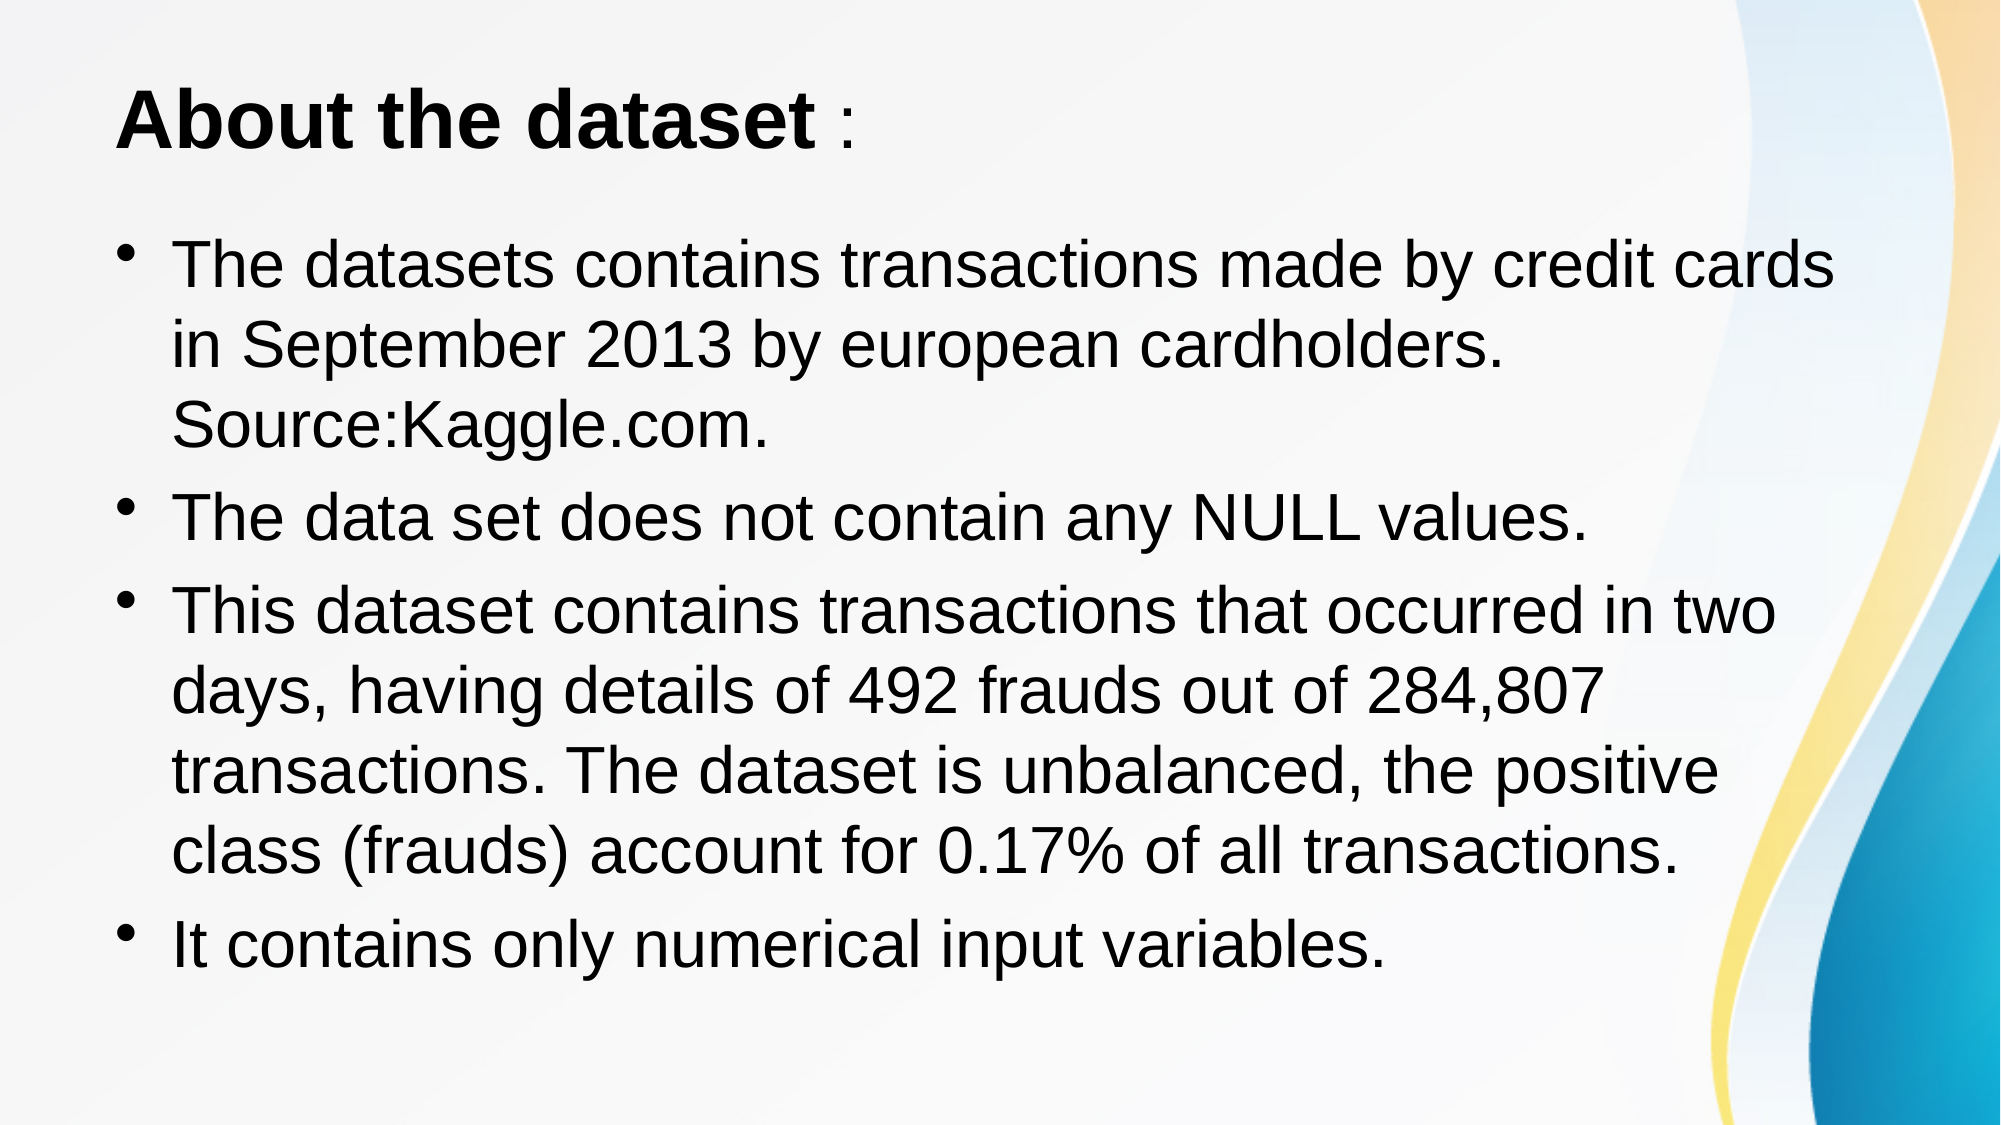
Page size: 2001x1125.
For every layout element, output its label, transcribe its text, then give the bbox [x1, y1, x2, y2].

title About the dataset : [99, 67, 1901, 164]
picture [0, 0, 2001, 1125]
list The datasets contains transactions made by credit cards in September 2013 by european cardholders. Source:Kaggle.com. The data set does not contain any NULL values. This dataset contains transactions that occurred in two days, having details of 492 frauds out of 284,807 transactions. The dataset is unbalanced, the positive class (frauds) account for 0.17% of all transactions. It contains only numerical input variables. [99, 213, 1901, 1062]
